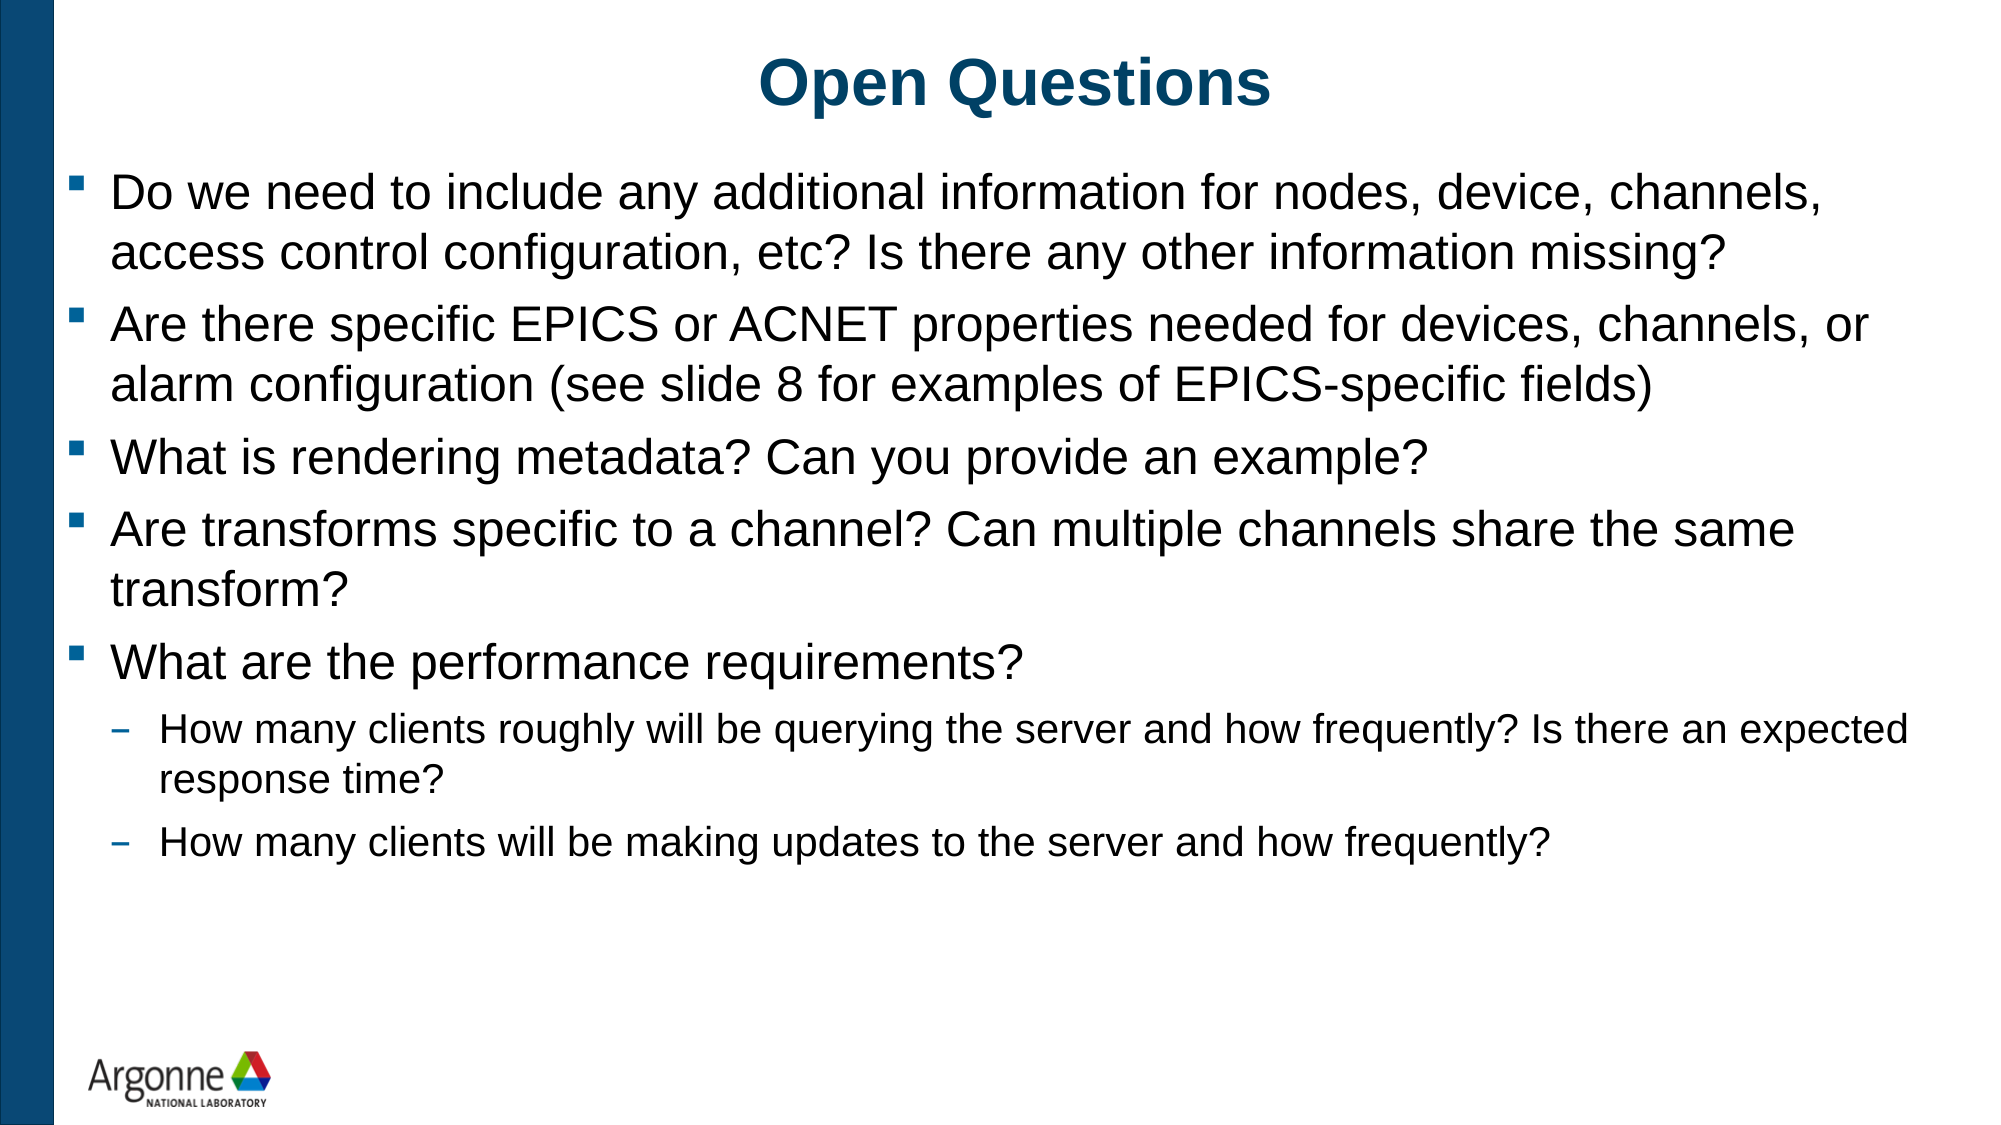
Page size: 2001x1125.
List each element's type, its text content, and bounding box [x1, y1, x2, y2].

list Do we need to include any additional information for nodes, device, channels, access control configuration, etc? Is there any other information missing? Are there specific EPICS or ACNET properties needed for devices, channels, or alarm configuration (see slide 8 for examples of EPICS-specific fields) What is rendering metadata? Can you provide an example? Are transforms specific to a channel? Can multiple channels share the same transform? What are the performance requirements? How many clients roughly will be querying the server and how frequently? Is there an expected response time? How many clients will be making updates to the server and how frequently? [64, 159, 1964, 1036]
title Open Questions [66, 10, 1966, 147]
picture [88, 1051, 271, 1107]
